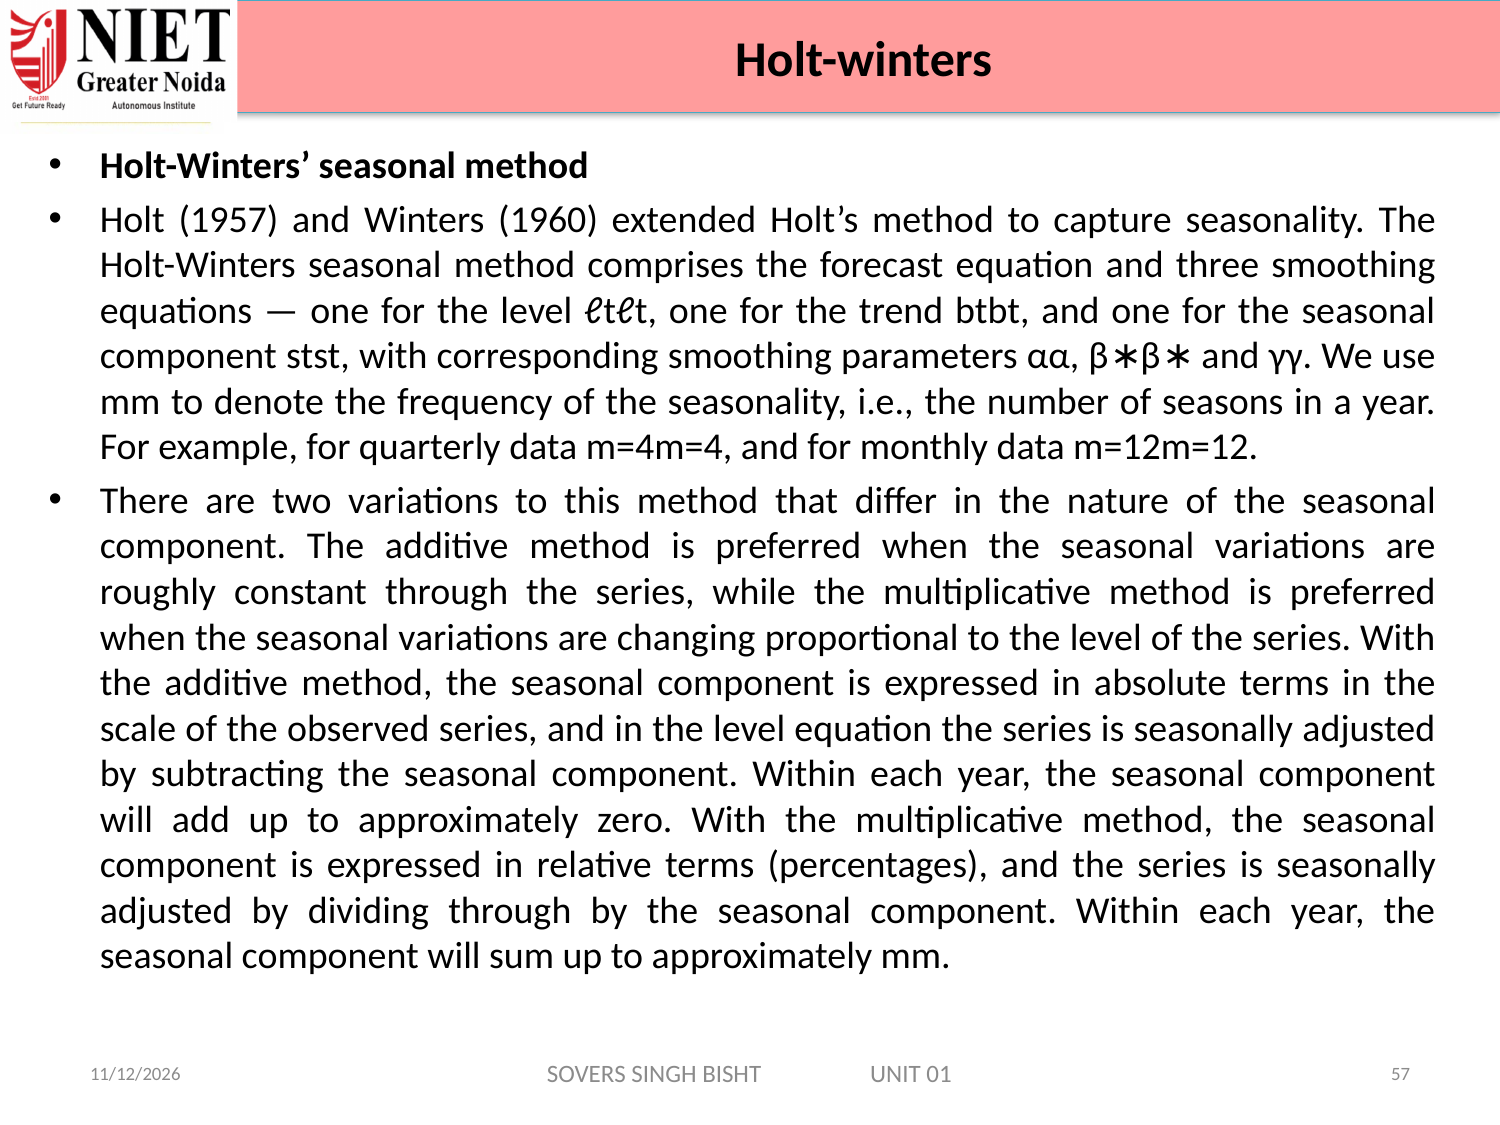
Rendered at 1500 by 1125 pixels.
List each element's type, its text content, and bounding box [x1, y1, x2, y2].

text_box Holt-winters [239, 0, 1500, 113]
footer SOVERS SINGH BISHT UNIT 01 [512, 1042, 988, 1103]
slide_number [75, 1042, 425, 1103]
picture [0, 0, 238, 134]
list Holt-Winters’ seasonal method Holt (1957) and Winters (1960) extended Holt’s method to capture seasonality. The Holt-Winters seasonal method comprises the forecast equation and three smoothing equations — one for the level ℓtℓt, one for the trend btbt, and one for the seasonal component stst, with corresponding smoothing parameters αα, β∗β∗ and γγ. We use mm to denote the frequency of the seasonality, i.e., the number of seasons in a year. For example, for quarterly data m=4m=4, and for monthly data m=12m=12. There are two variations to this method that differ in the nature of the seasonal component. The additive method is preferred when the seasonal variations are roughly constant through the series, while the multiplicative method is preferred when the seasonal variations are changing proportional to the level of the series. With the additive method, the seasonal component is expressed in absolute terms in the scale of the observed series, and in the level equation the series is seasonally adjusted by subtracting the seasonal component. Within each year, the seasonal component will add up to approximately zero. With the multiplicative method, the seasonal component is expressed in relative terms (percentages), and the series is seasonally adjusted by dividing through by the seasonal component. Within each year, the seasonal component will sum up to approximately mm. [33, 133, 1453, 1005]
slide_number 57 [1074, 1042, 1425, 1103]
